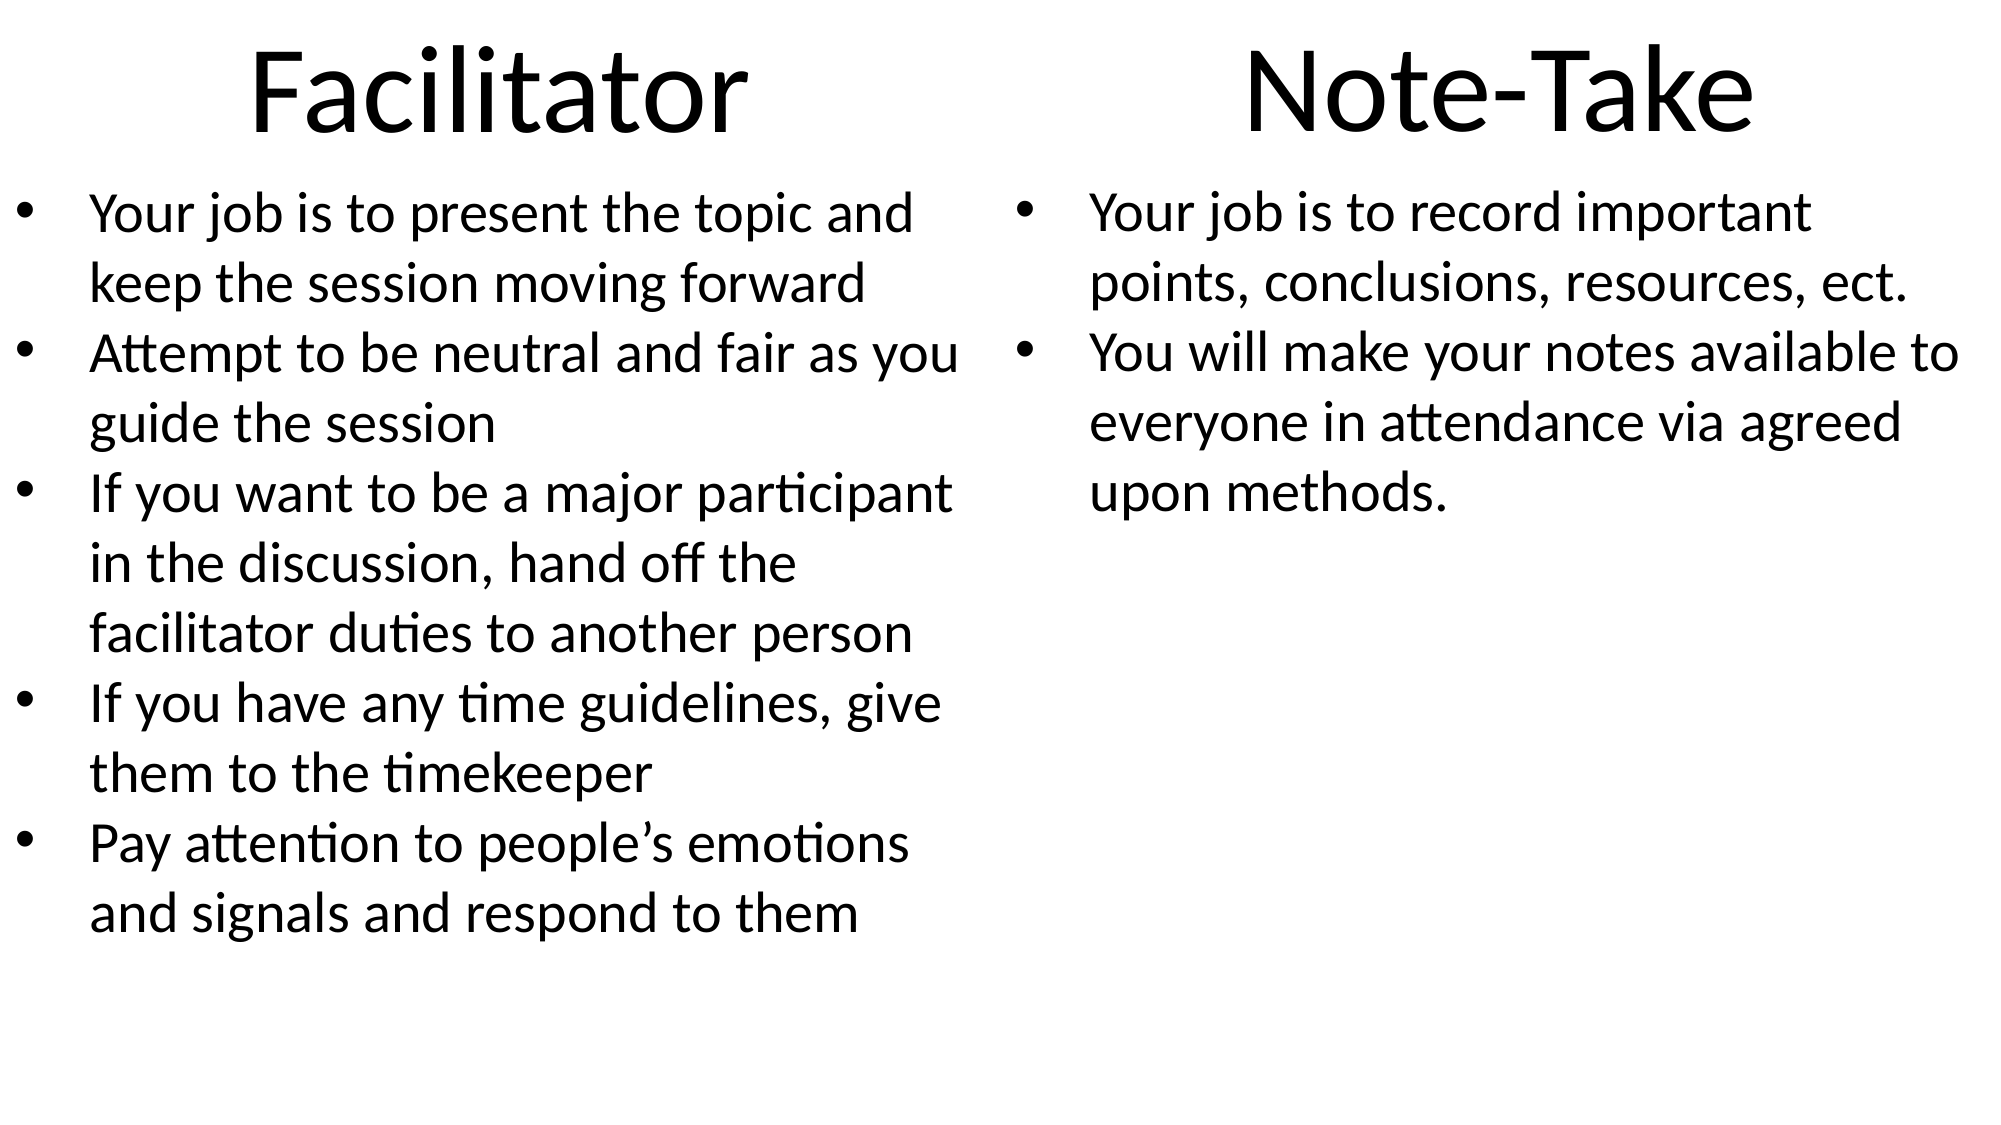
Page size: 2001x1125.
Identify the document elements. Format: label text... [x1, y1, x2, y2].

text_box Note-Take [999, 0, 2000, 164]
text_box Facilitator [0, 0, 1000, 165]
text_box Your job is to record important points, conclusions, resources, ect. You will make your notes available to everyone in attendance via agreed upon methods. [999, 165, 2000, 531]
text_box Your job is to present the topic and keep the session moving forward Attempt to be neutral and fair as you guide the session If you want to be a major participant in the discussion, hand off the facilitator duties to another person If you have any time guidelines, give them to the timekeeper Pay attention to people’s emotions and signals and respond to them [0, 166, 1000, 952]
